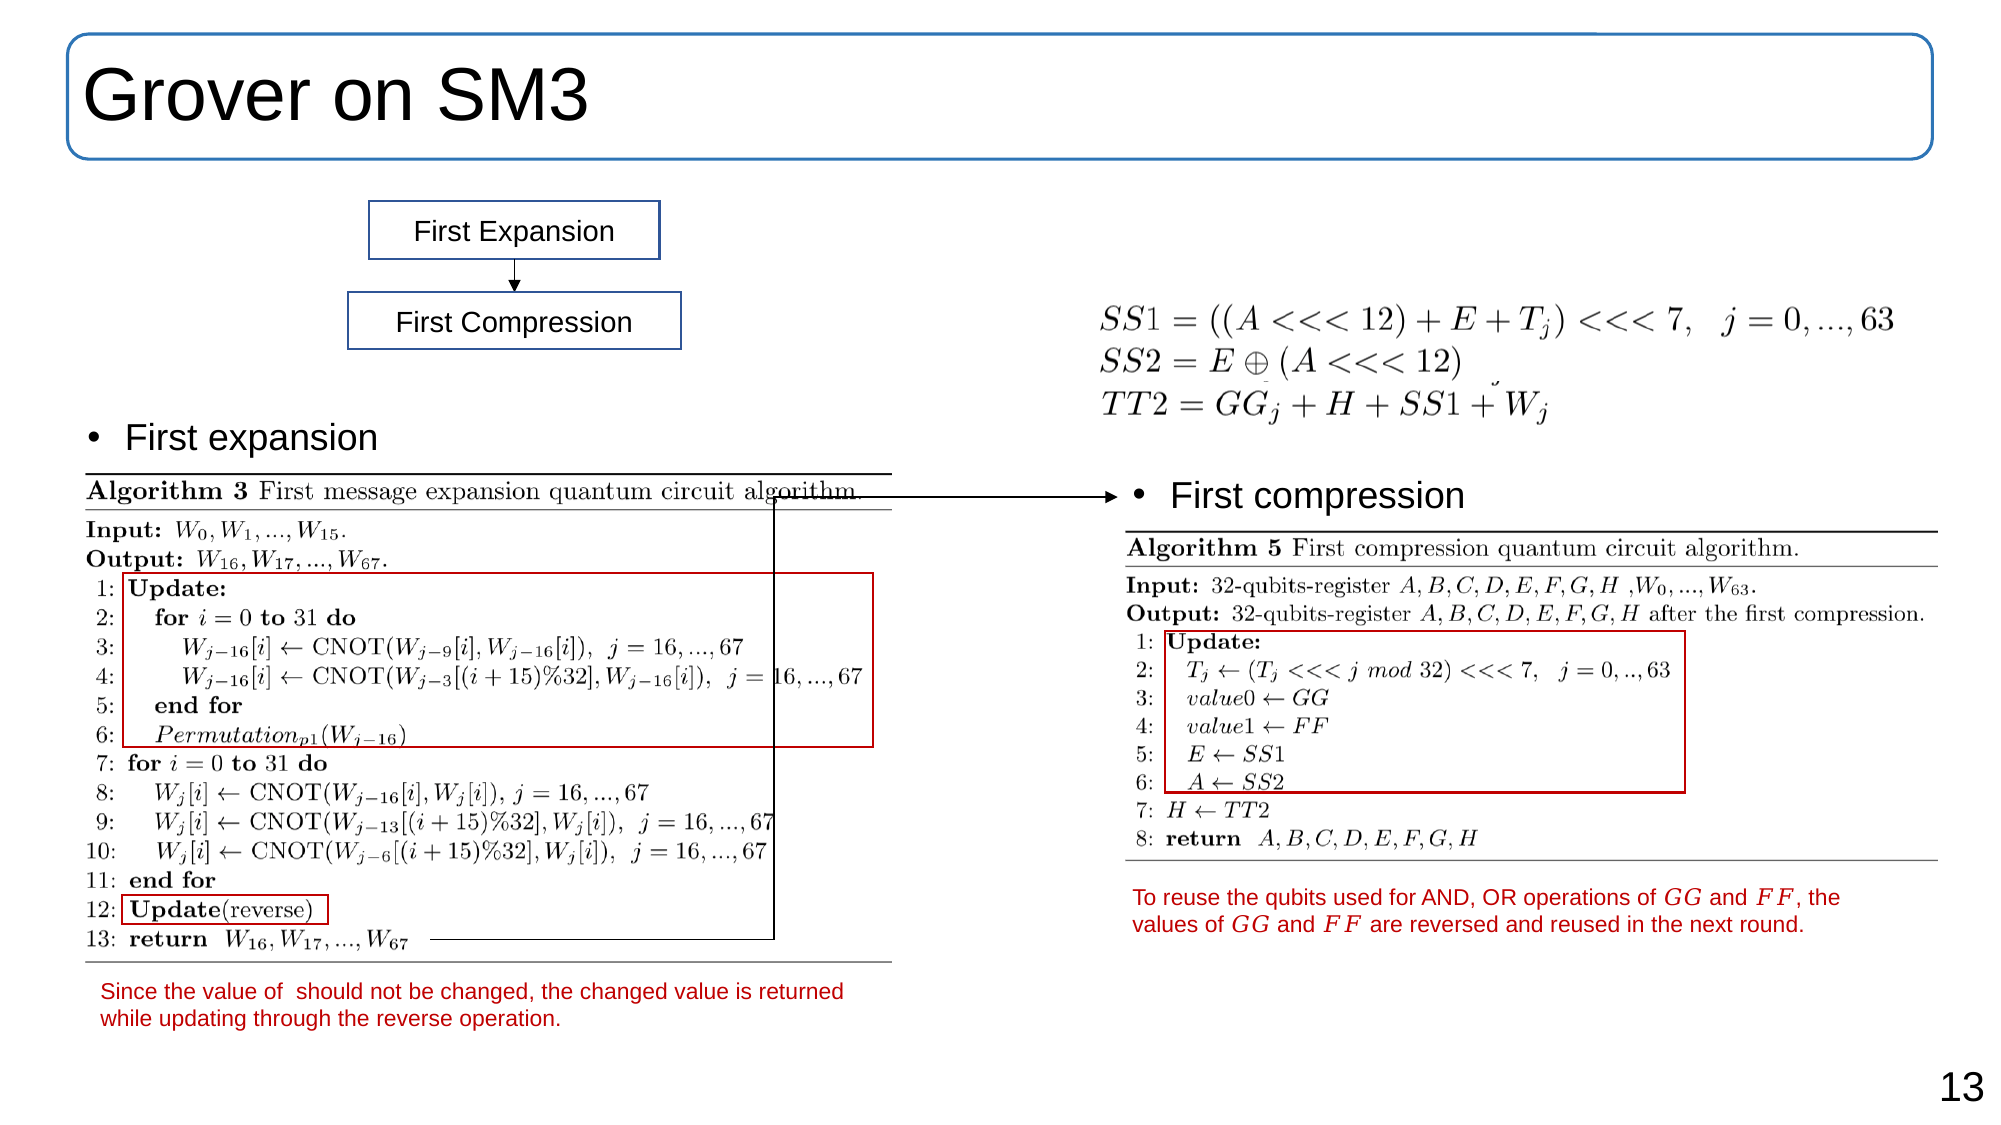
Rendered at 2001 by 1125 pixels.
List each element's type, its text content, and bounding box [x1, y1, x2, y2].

text_box First expansion [72, 410, 455, 468]
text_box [429, 497, 1118, 940]
picture [1088, 292, 1914, 436]
picture [1118, 525, 1938, 868]
title Grover on SM3 [67, 34, 1933, 160]
text_box First compression [1117, 468, 1501, 525]
text_box First Expansion [368, 200, 661, 260]
text_box First Compression [347, 291, 682, 350]
picture [72, 468, 892, 969]
text_box [77, 163, 1944, 1096]
